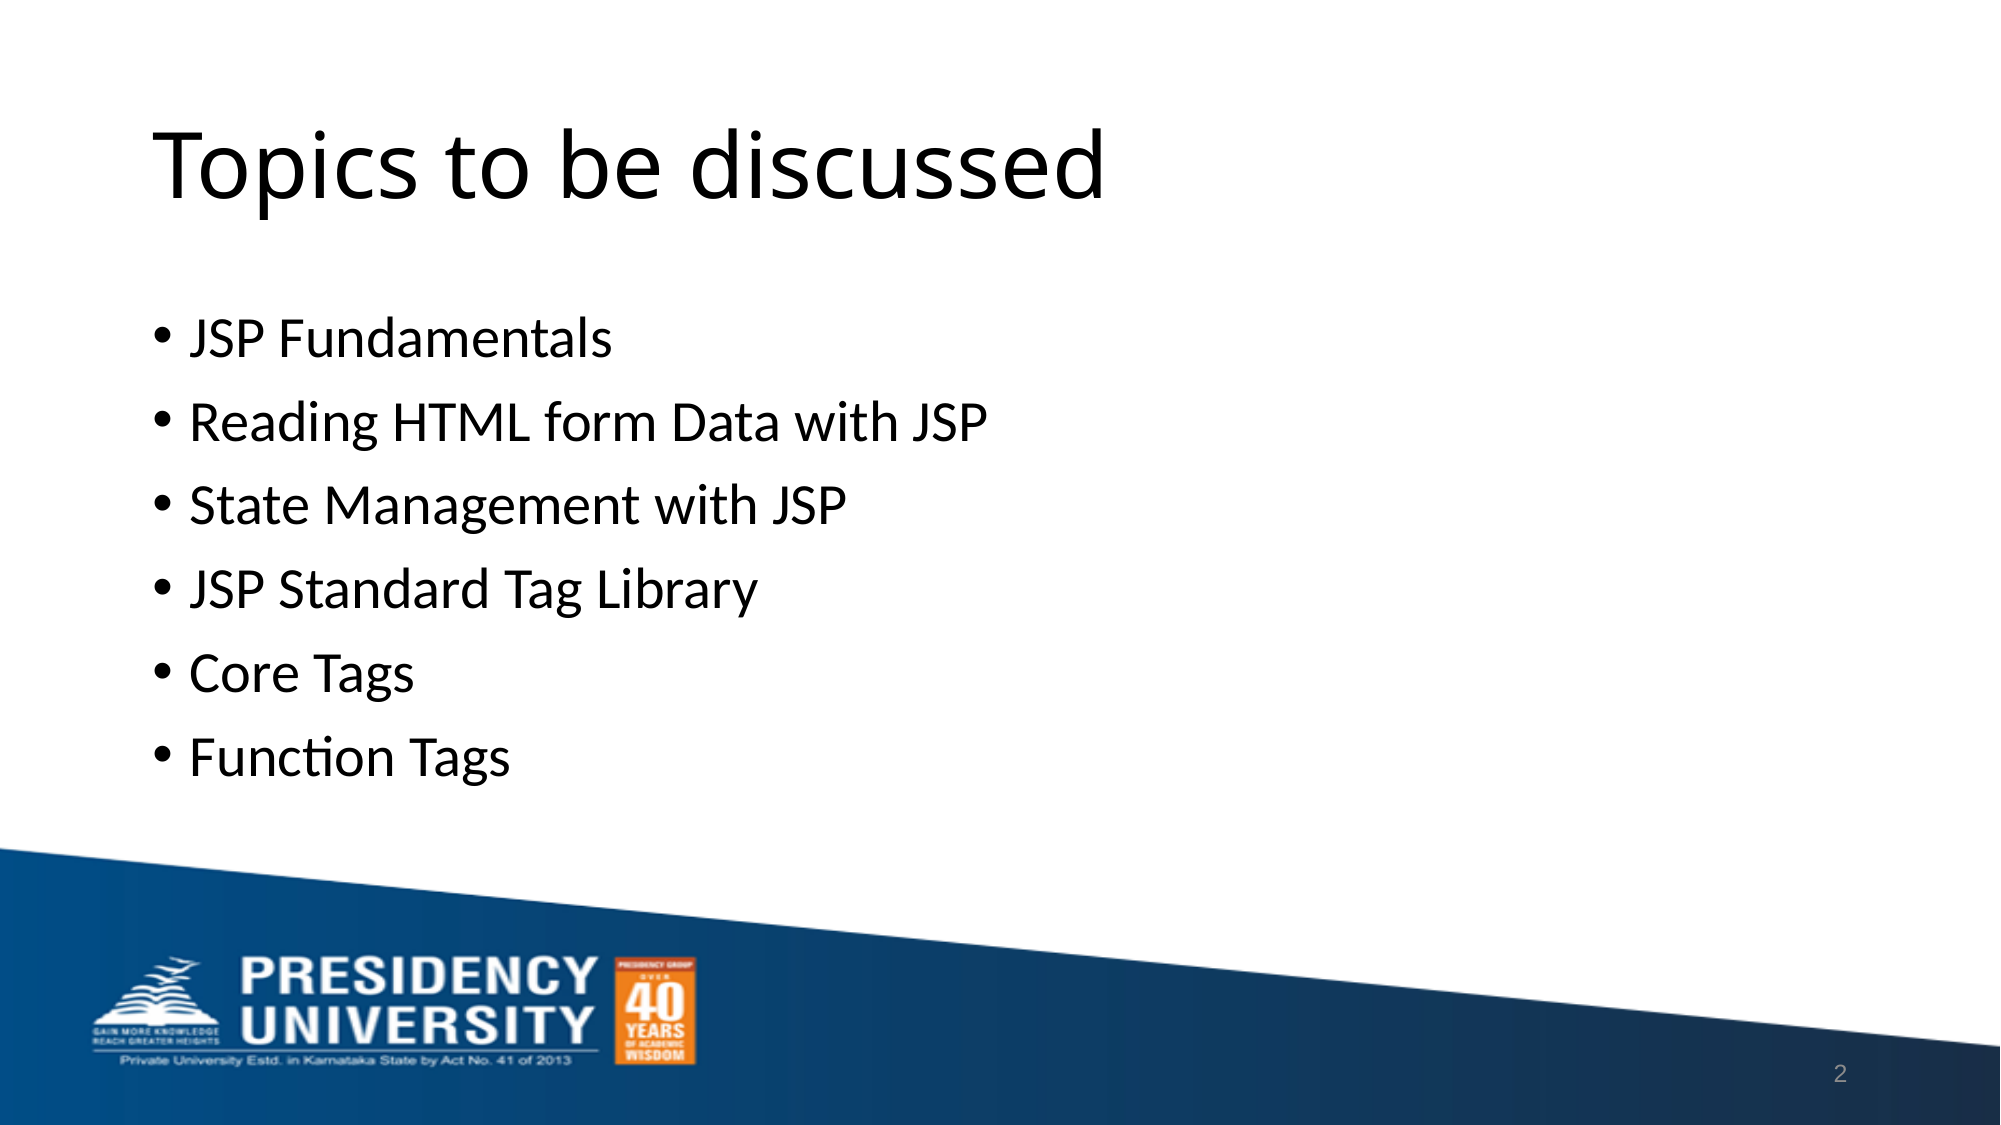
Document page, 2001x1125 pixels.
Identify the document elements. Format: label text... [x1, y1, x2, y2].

title Topics to be discussed [137, 59, 1863, 278]
list JSP Fundamentals Reading HTML form Data with JSP State Management with JSP JSP Standard Tag Library Core Tags Function Tags [137, 299, 1863, 1014]
picture [0, 845, 2000, 1125]
slide_number 2 [1412, 1042, 1863, 1103]
